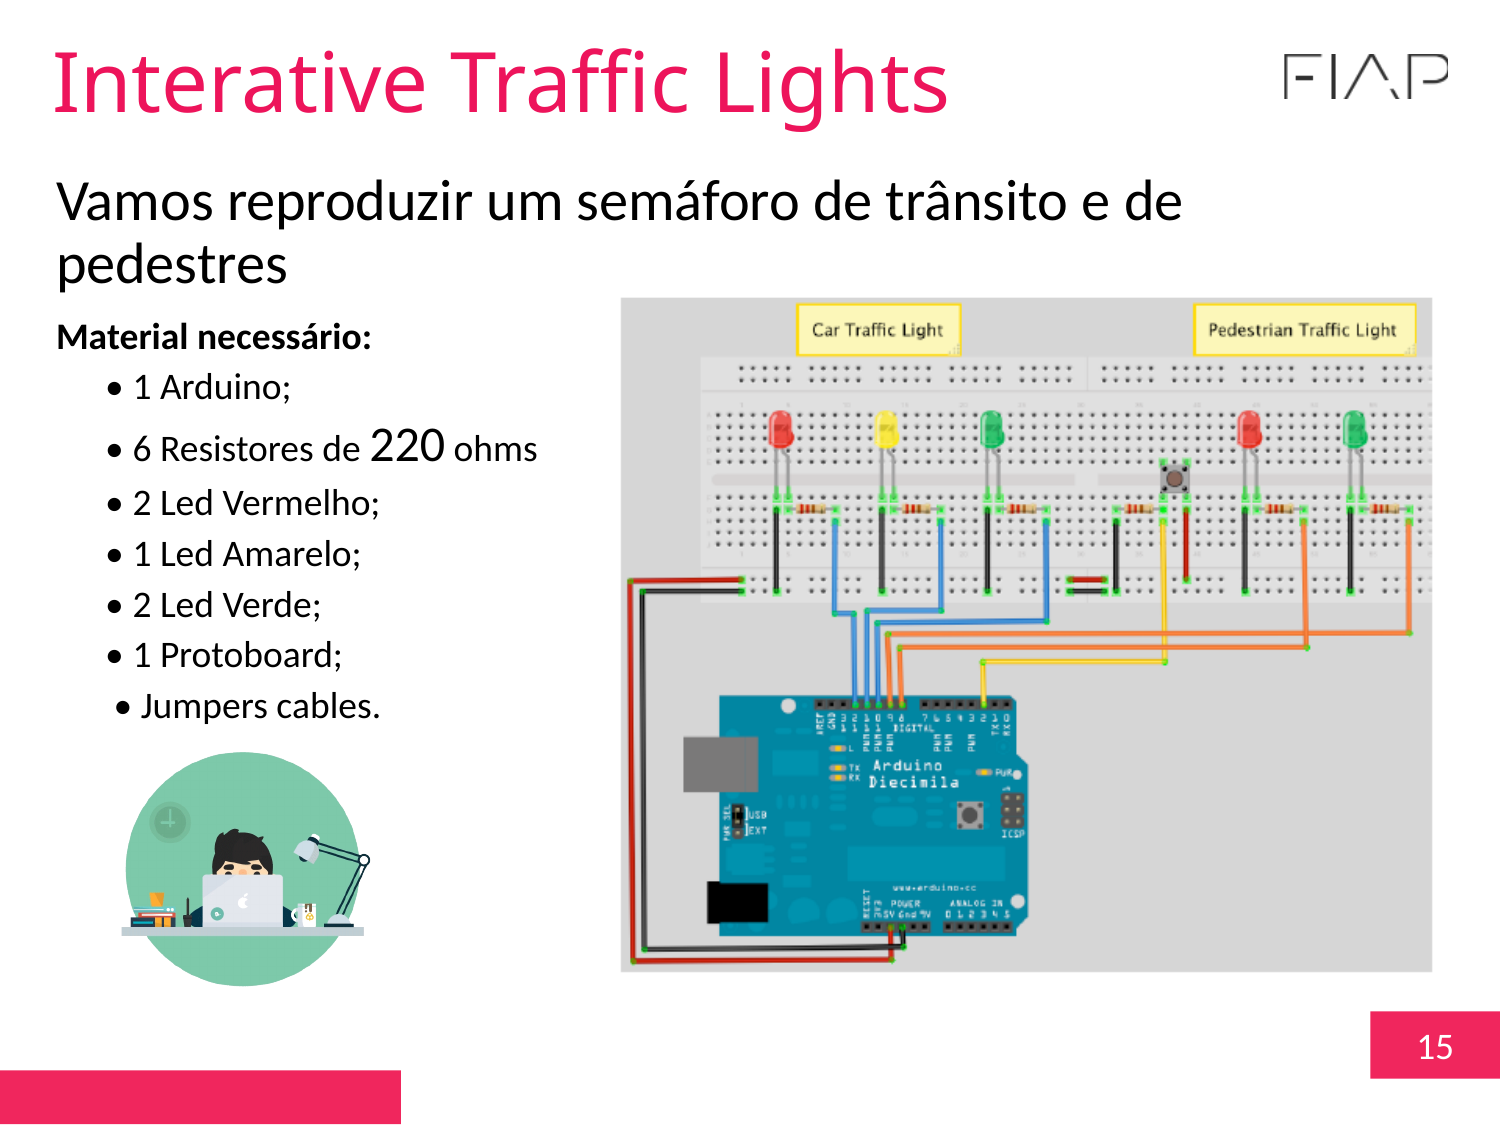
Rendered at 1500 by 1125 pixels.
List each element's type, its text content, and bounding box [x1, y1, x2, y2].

text_box Vamos reproduzir um semáforo de trânsito e de pedestres Material necessário: • 1 Arduino; • 6 Resistores de 220 ohms • 2 Led Vermelho; • 1 Led Amarelo; • 2 Led Verde; • 1 Protoboard; • Jumpers cables. [41, 162, 1335, 775]
picture [52, 727, 431, 1011]
picture [604, 273, 1459, 988]
text_box Interative Traffic Lights [37, 21, 1075, 137]
